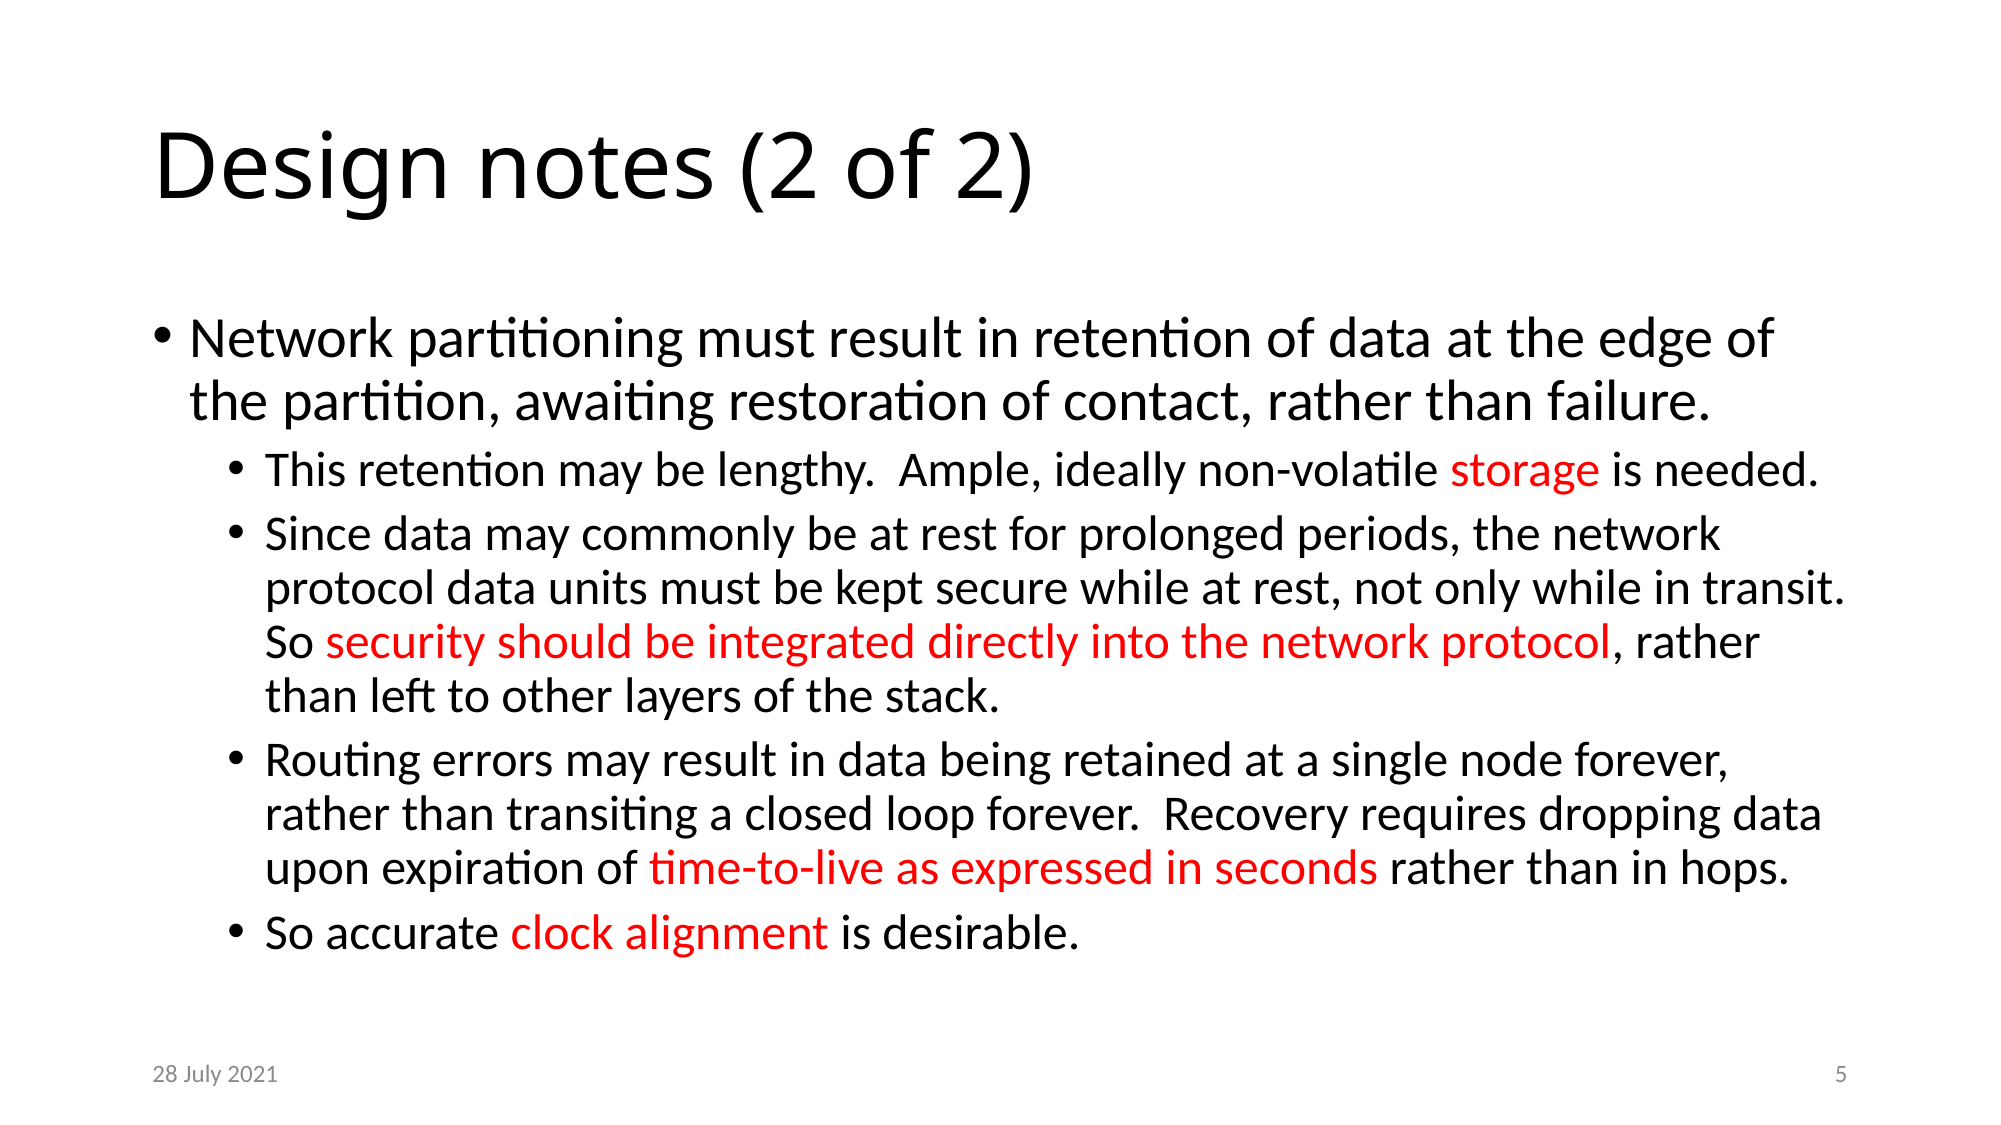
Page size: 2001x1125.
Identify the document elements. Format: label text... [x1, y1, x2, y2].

slide_number 5 [1412, 1042, 1863, 1103]
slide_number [137, 1042, 588, 1103]
list Network partitioning must result in retention of data at the edge of the partition, awaiting restoration of contact, rather than failure. This retention may be lengthy. Ample, ideally non-volatile storage is needed. Since data may commonly be at rest for prolonged periods, the network protocol data units must be kept secure while at rest, not only while in transit. So security should be integrated directly into the network protocol, rather than left to other layers of the stack. Routing errors may result in data being retained at a single node forever, rather than transiting a closed loop forever. Recovery requires dropping data upon expiration of time-to-live as expressed in seconds rather than in hops. So accurate clock alignment is desirable. [137, 299, 1863, 1075]
title Design notes (2 of 2) [137, 59, 1863, 278]
